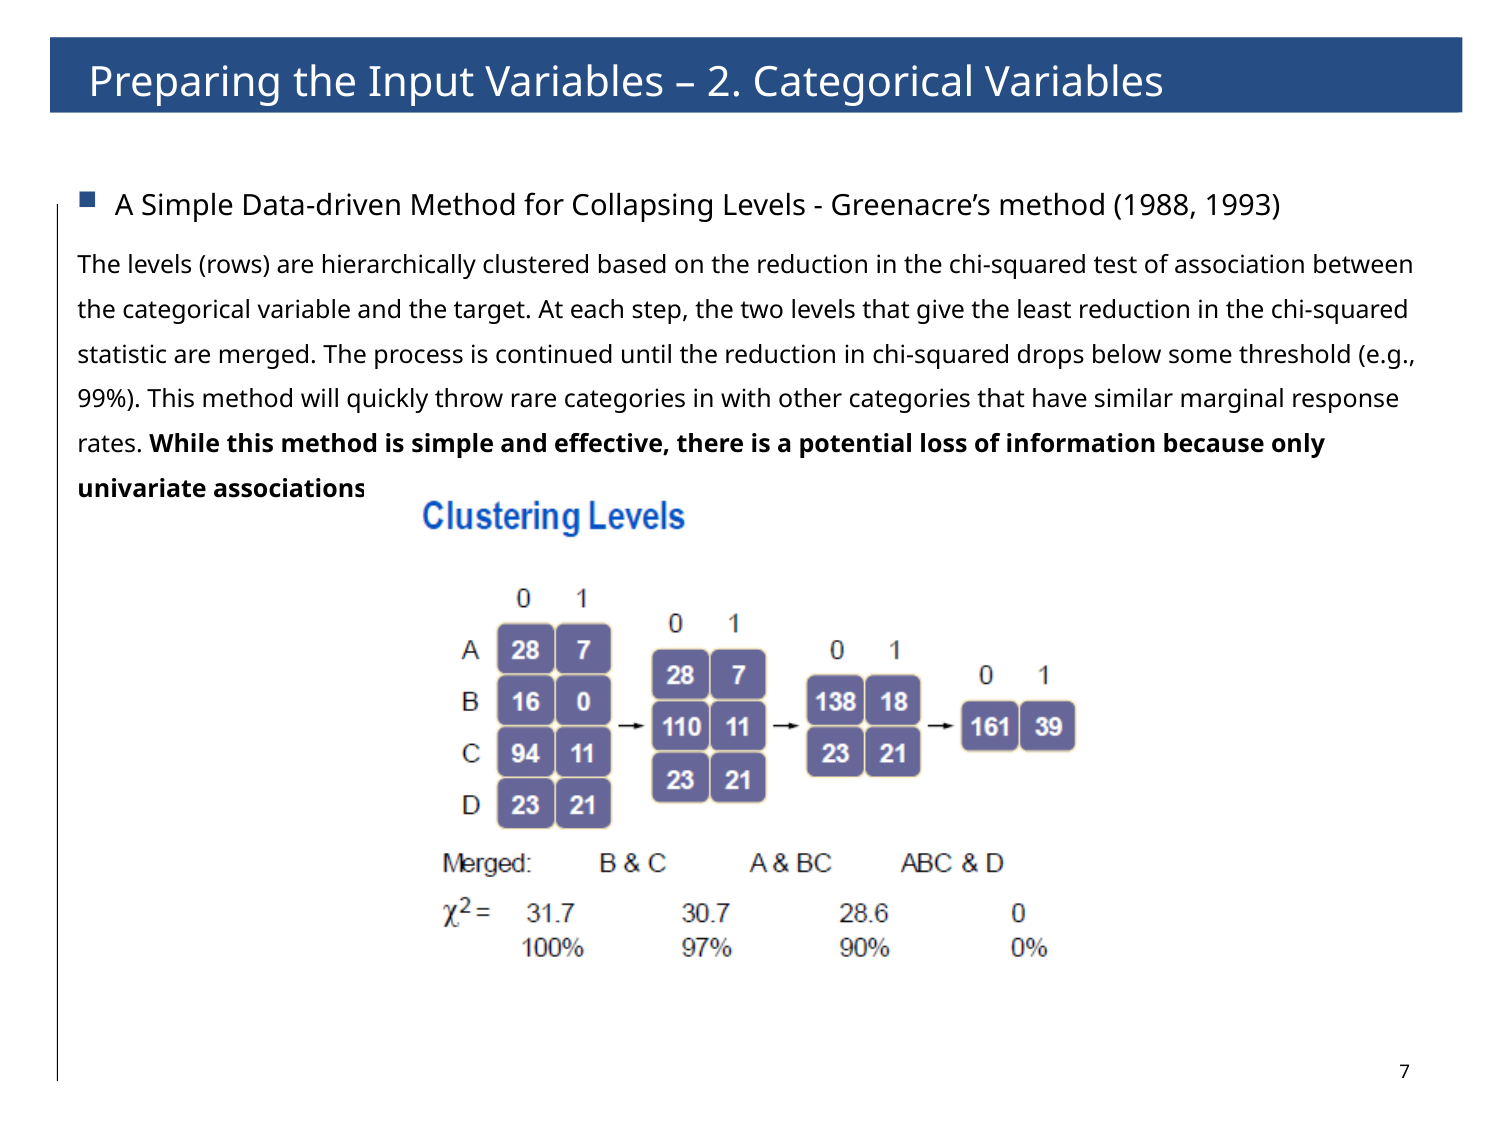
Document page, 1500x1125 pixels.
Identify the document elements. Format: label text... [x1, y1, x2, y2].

text_box Preparing the Input Variables – 2. Categorical Variables [50, 37, 1463, 113]
text_box A Simple Data-driven Method for Collapsing Levels - Greenacre’s method (1988, 1993) The levels (rows) are hierarchically clustered based on the reduction in the chi-squared test of association between the categorical variable and the target. At each step, the two levels that give the least reduction in the chi-squared statistic are merged. The process is continued until the reduction in chi-squared drops below some threshold (e.g., 99%). This method will quickly throw rare categories in with other categories that have similar marginal response rates. While this method is simple and effective, there is a potential loss of information because only univariate associations are considered. [62, 162, 1450, 509]
picture [363, 462, 1137, 1018]
